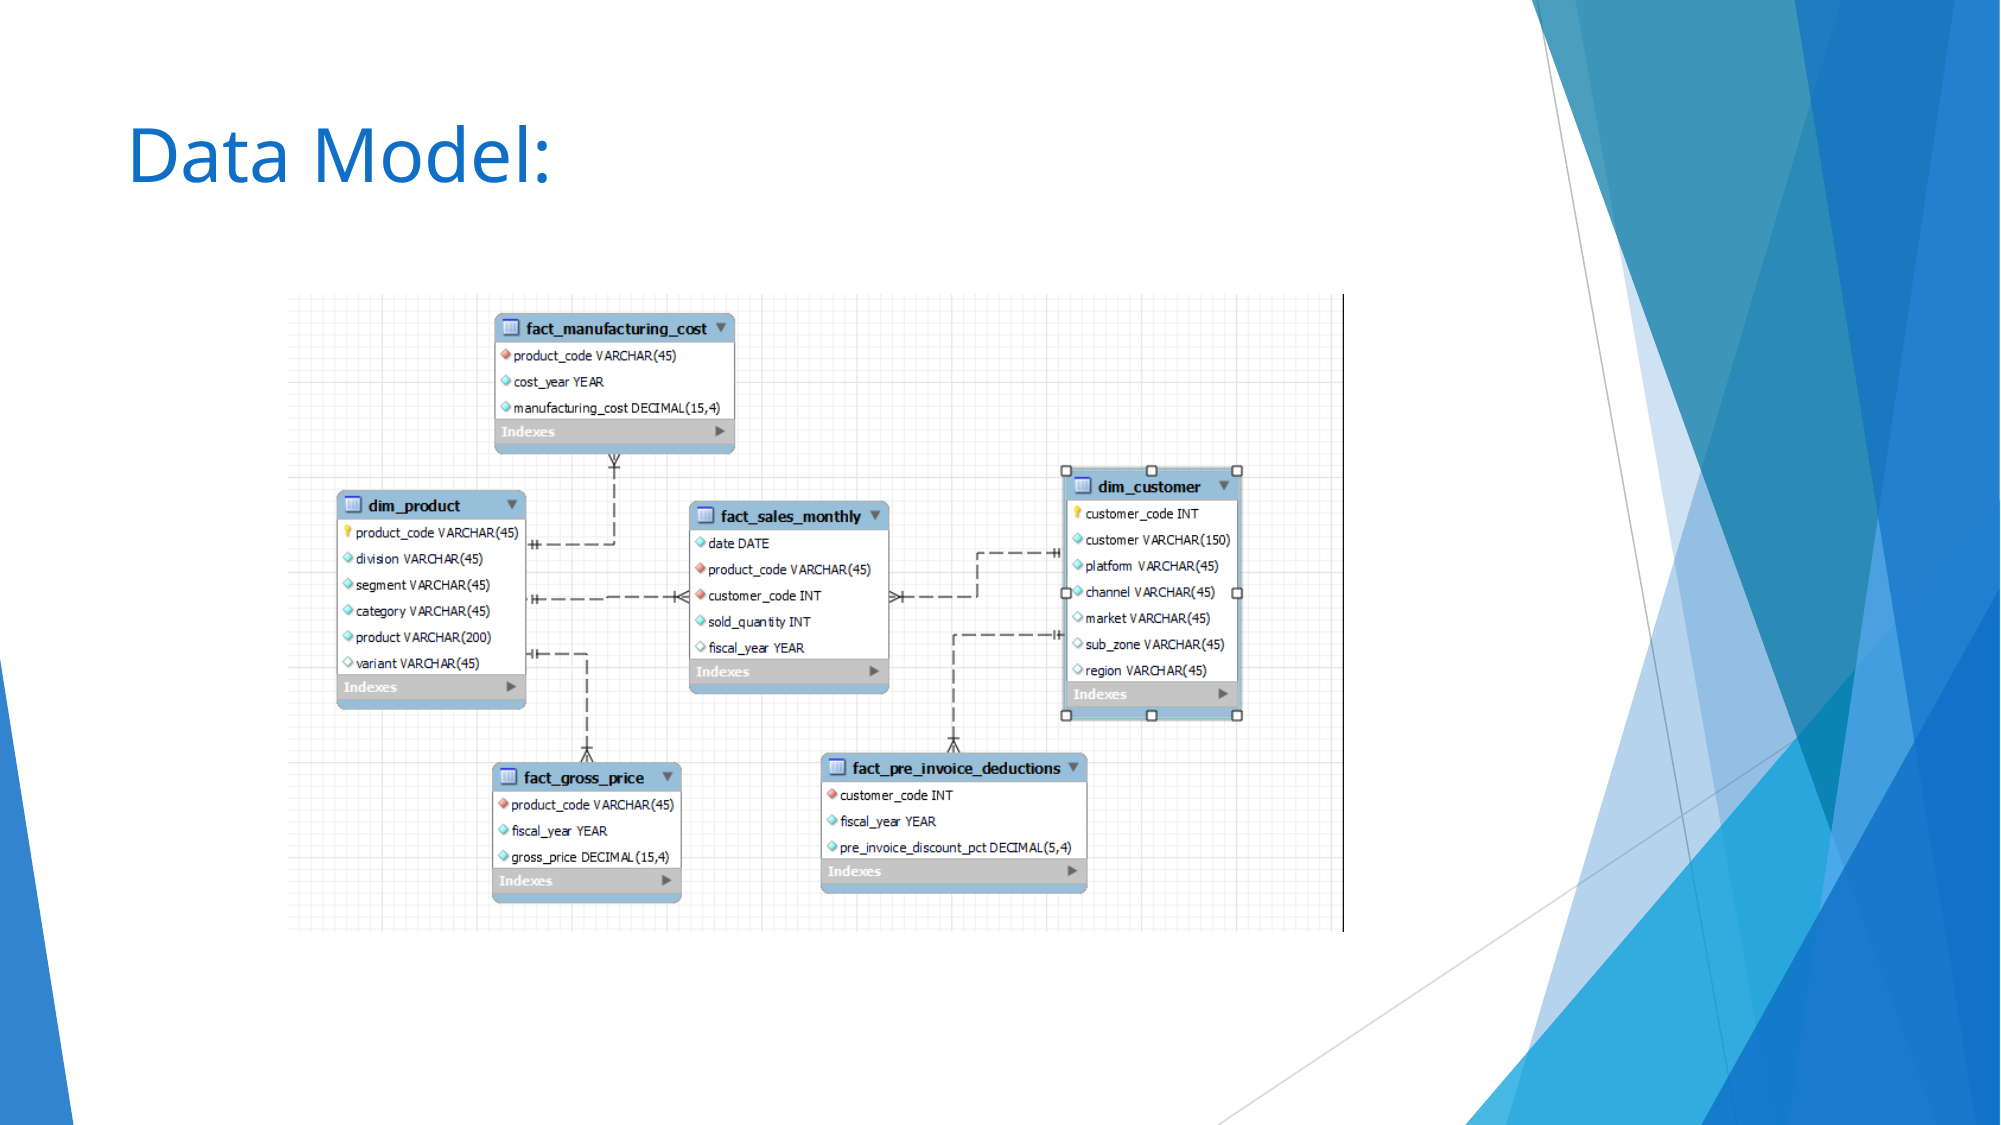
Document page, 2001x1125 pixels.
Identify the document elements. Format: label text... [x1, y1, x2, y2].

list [288, 294, 1345, 932]
title Data Model: [111, 99, 1522, 317]
